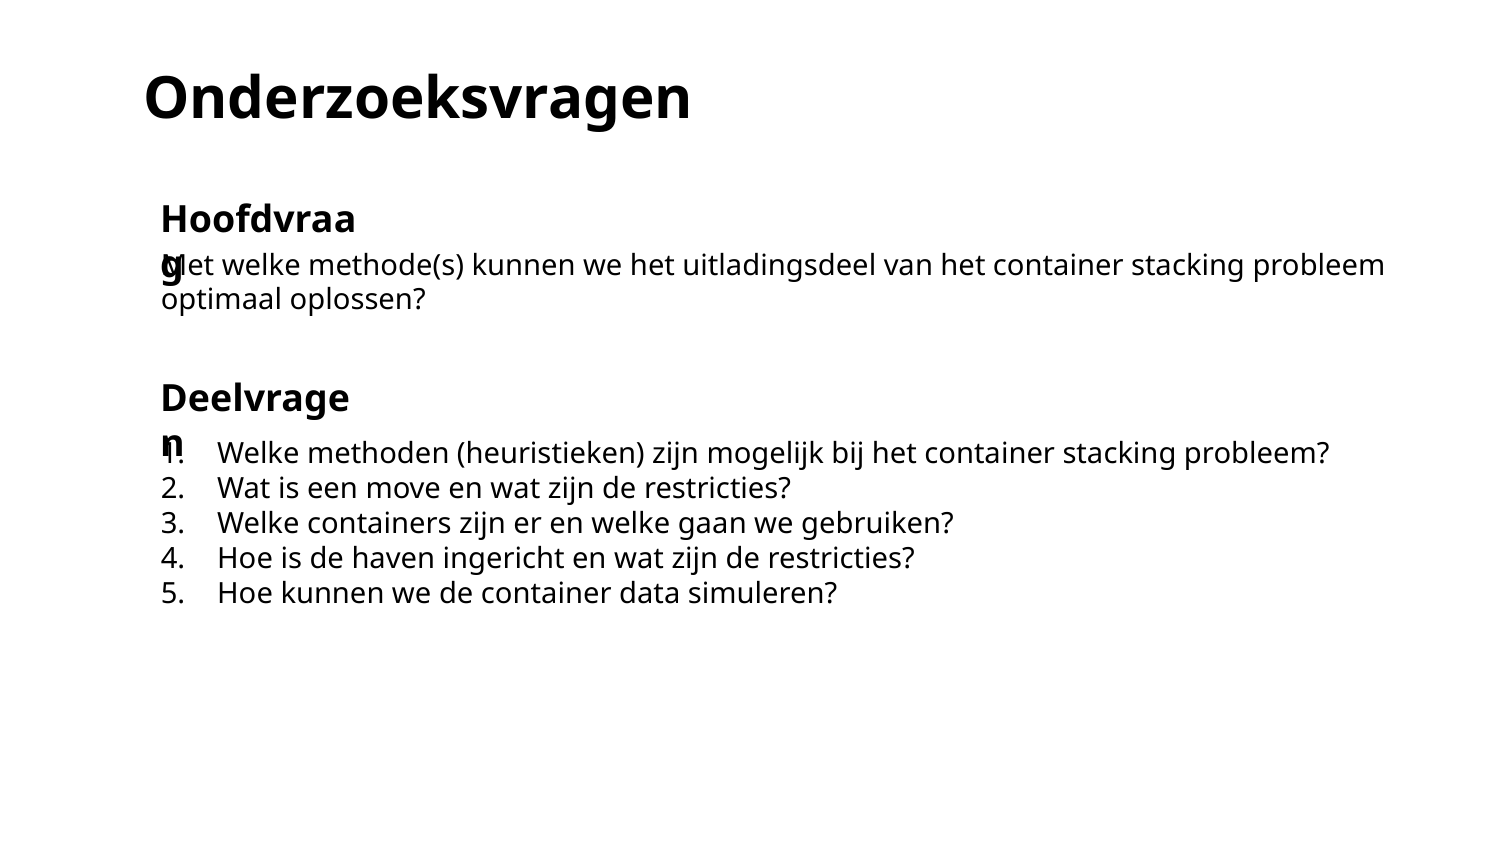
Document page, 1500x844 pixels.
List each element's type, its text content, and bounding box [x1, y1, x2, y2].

text_box Welke methoden (heuristieken) zijn mogelijk bij het container stacking probleem? ​ Wat is een move en wat zijn de restricties? ​ Welke containers zijn er en welke gaan we gebruiken?​ Hoe is de haven ingericht en wat zijn de restricties?​ Hoe kunnen we de container data simuleren? ​ [145, 426, 1484, 617]
text_box Deelvragen [145, 366, 389, 471]
text_box Met welke methode(s) kunnen we het uitladingsdeel van het container stacking probleem optimaal oplossen? [145, 238, 1484, 324]
title Onderzoeksvragen [126, 64, 710, 126]
text_box Hoofdvraag [145, 187, 389, 293]
